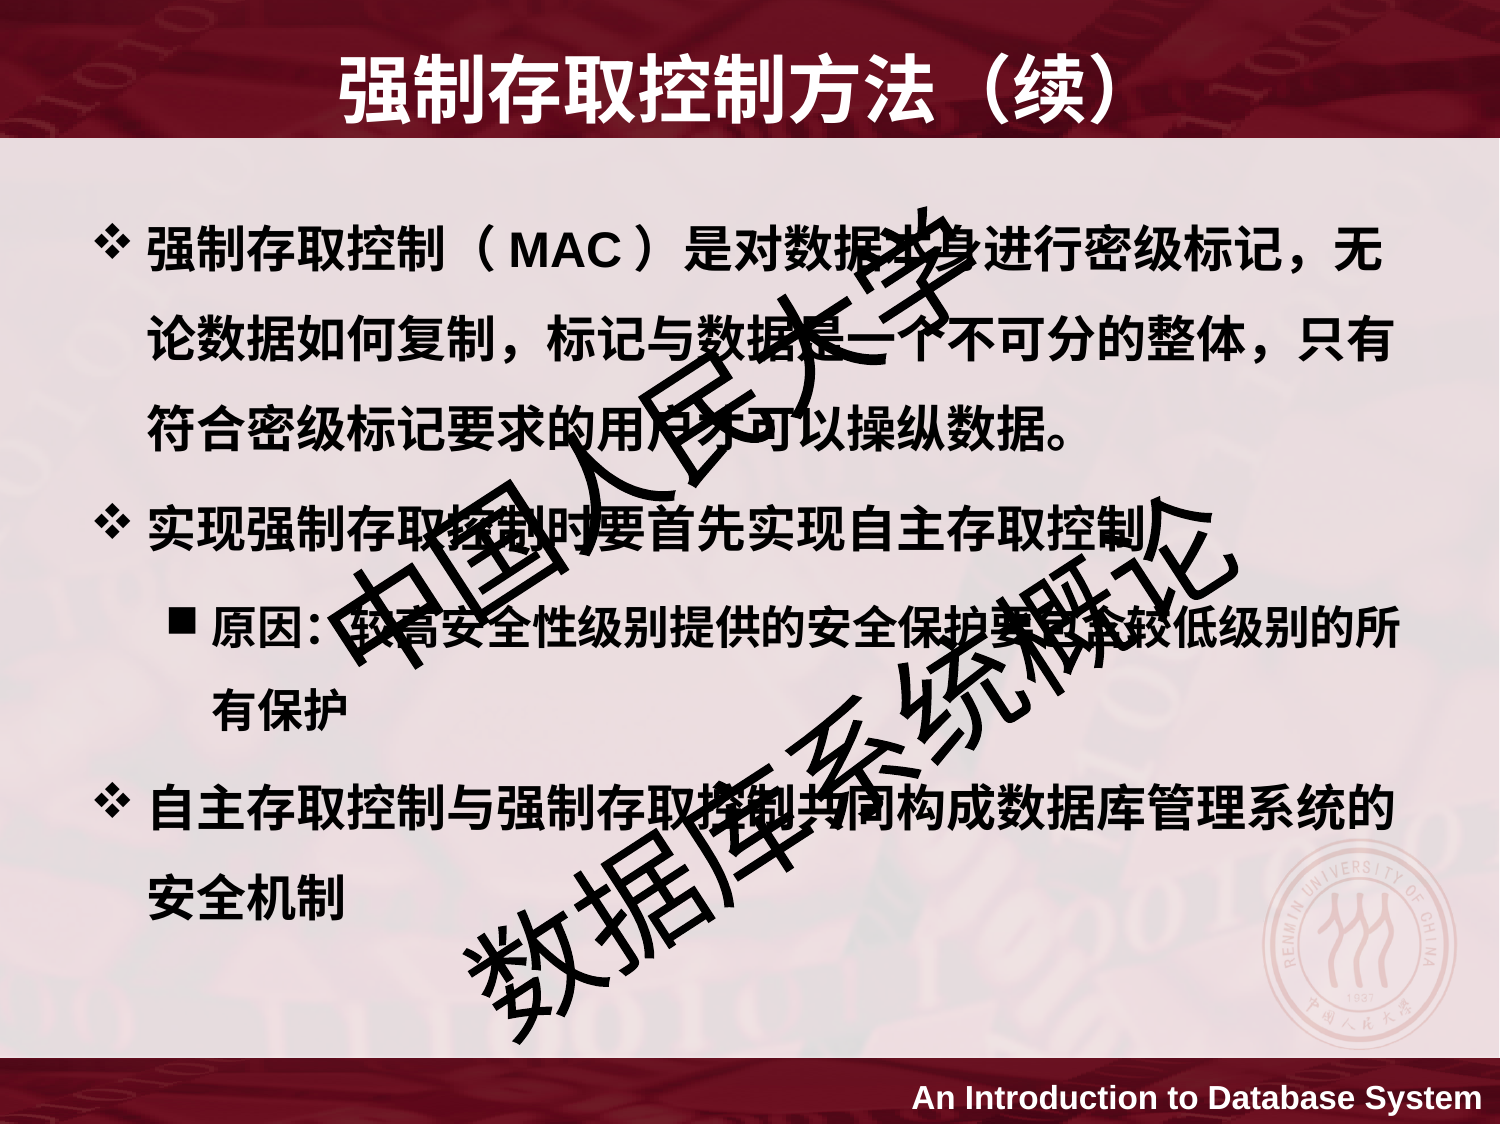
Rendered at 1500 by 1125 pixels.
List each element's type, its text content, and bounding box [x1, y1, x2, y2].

title 强制存取控制方法（续） [74, 0, 1426, 179]
list 强制存取控制（MAC）是对数据本身进行密级标记，无论数据如何复制，标记与数据是一个不可分的整体，只有符合密级标记要求的用户才可以操纵数据。 实现强制存取控制时要首先实现自主存取控制 原因：较高安全性级别提供的安全保护要包含较低级别的所有保护 自主存取控制与强制存取控制共同构成数据库管理系统的安全机制 [74, 179, 1426, 1017]
text_box [856, 1046, 1447, 1100]
picture [0, 0, 1500, 1125]
